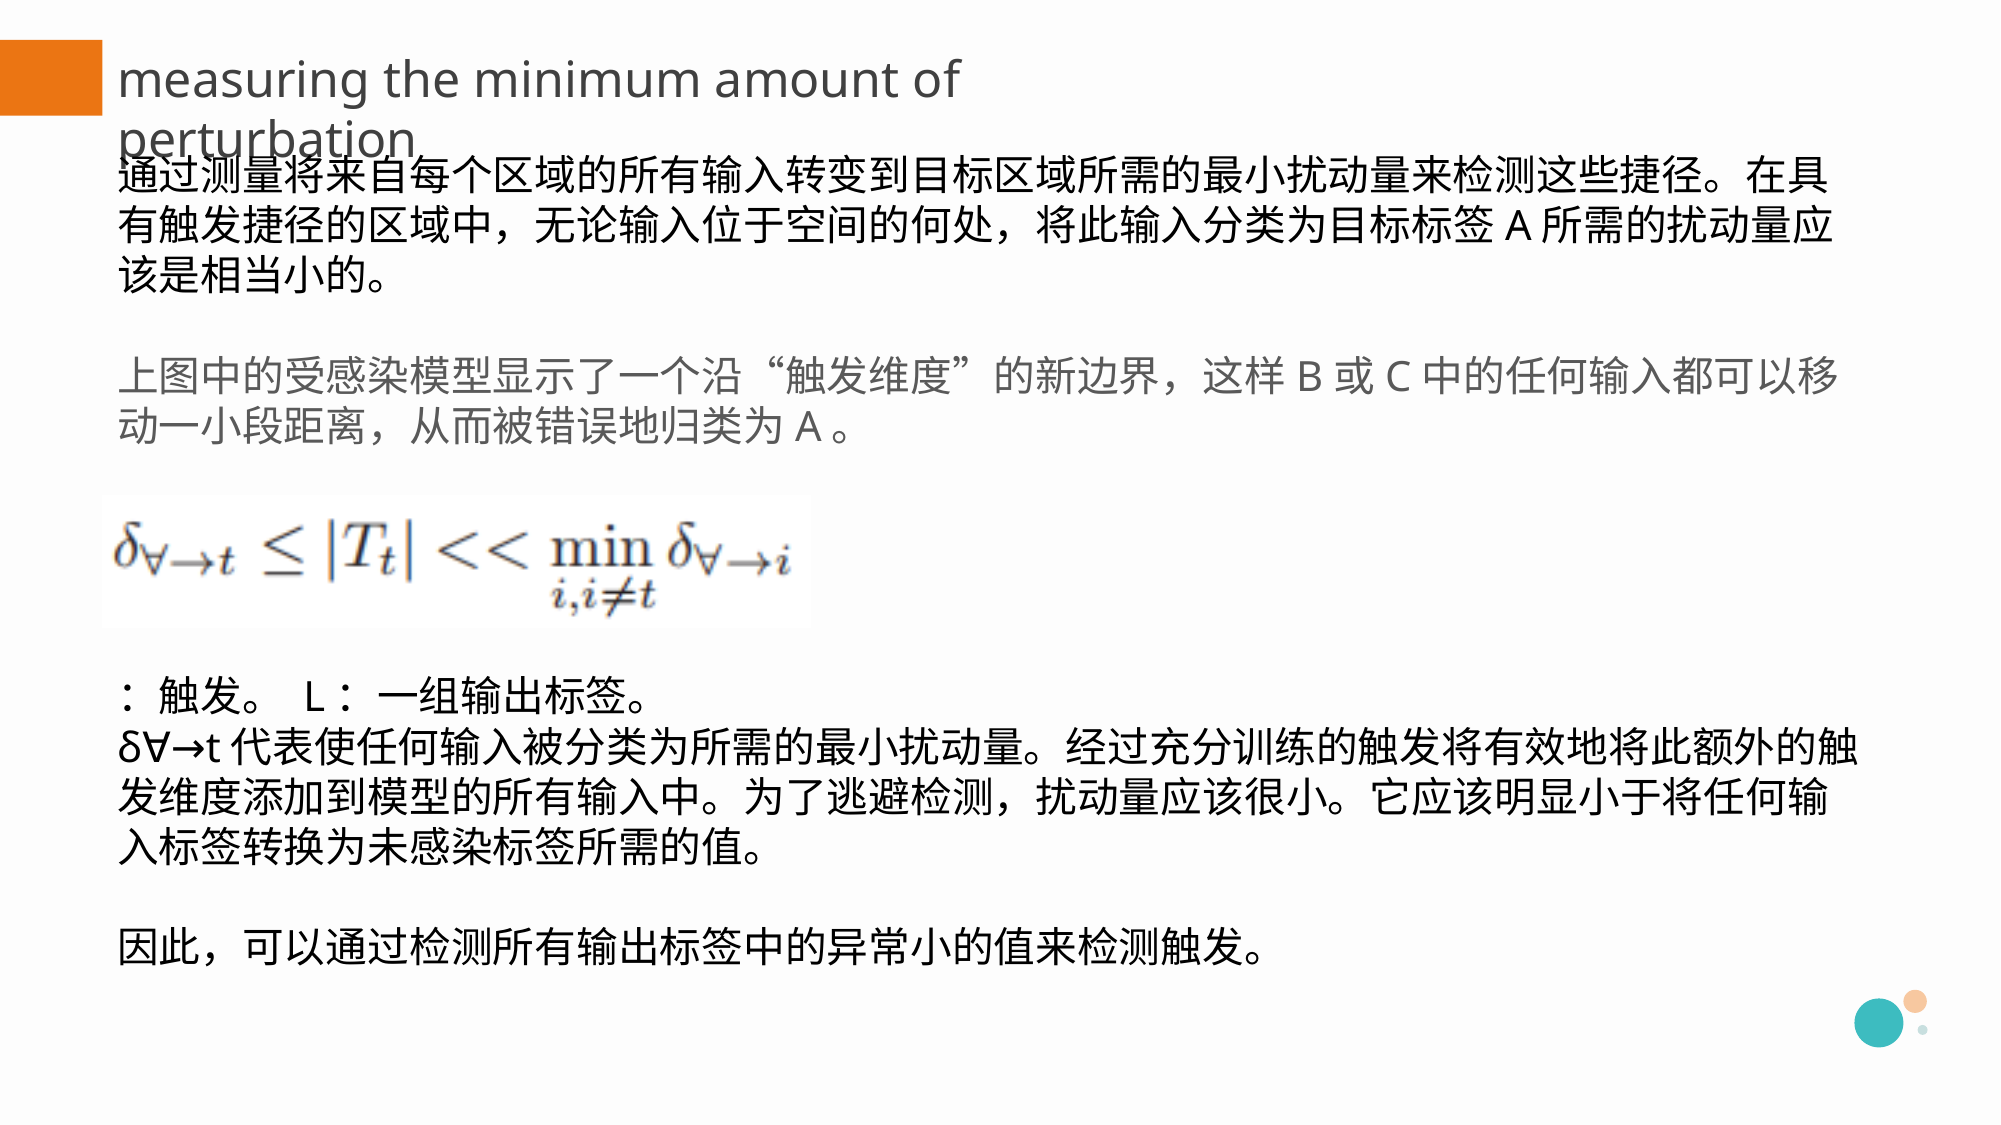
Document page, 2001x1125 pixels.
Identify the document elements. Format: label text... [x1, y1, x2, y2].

text_box 通过测量将来自每个区域的所有输入转变到目标区域所需的最小扰动量来检测这些捷径。在具有触发捷径的区域中，无论输入位于空间的何处，将此输入分类为目标标签A所需的扰动量应该是相当小的。 上图中的受感染模型显示了一个沿“触发维度”的新边界，这样B或C中的任何输入都可以移动一小段距离，从而被错误地归类为A。 [102, 141, 1882, 457]
picture [102, 494, 811, 628]
slide_number [1843, 992, 1915, 1053]
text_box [0, 39, 1285, 116]
